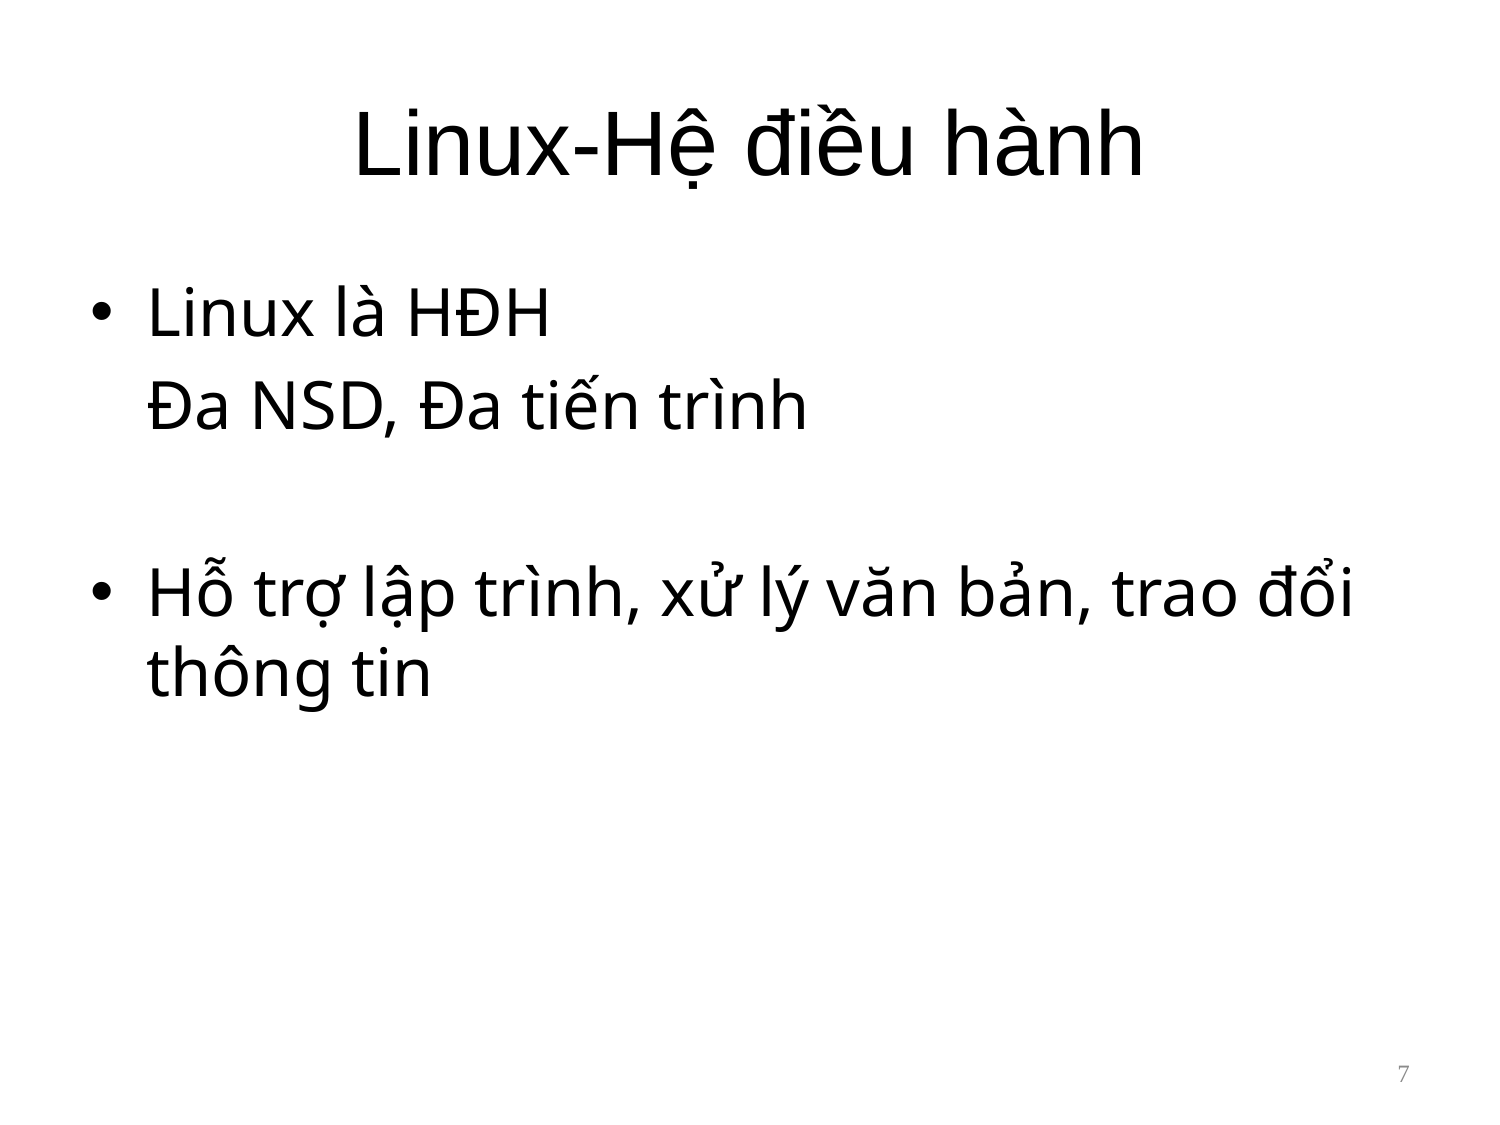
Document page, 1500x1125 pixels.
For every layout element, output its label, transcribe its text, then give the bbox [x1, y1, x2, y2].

slide_number 7 [1074, 1042, 1425, 1103]
list Linux là HĐH Đa NSD, Đa tiến trình Hỗ trợ lập trình, xử lý văn bản, trao đổi thông tin [75, 262, 1425, 1005]
title Linux-Hệ điều hành [75, 45, 1425, 233]
